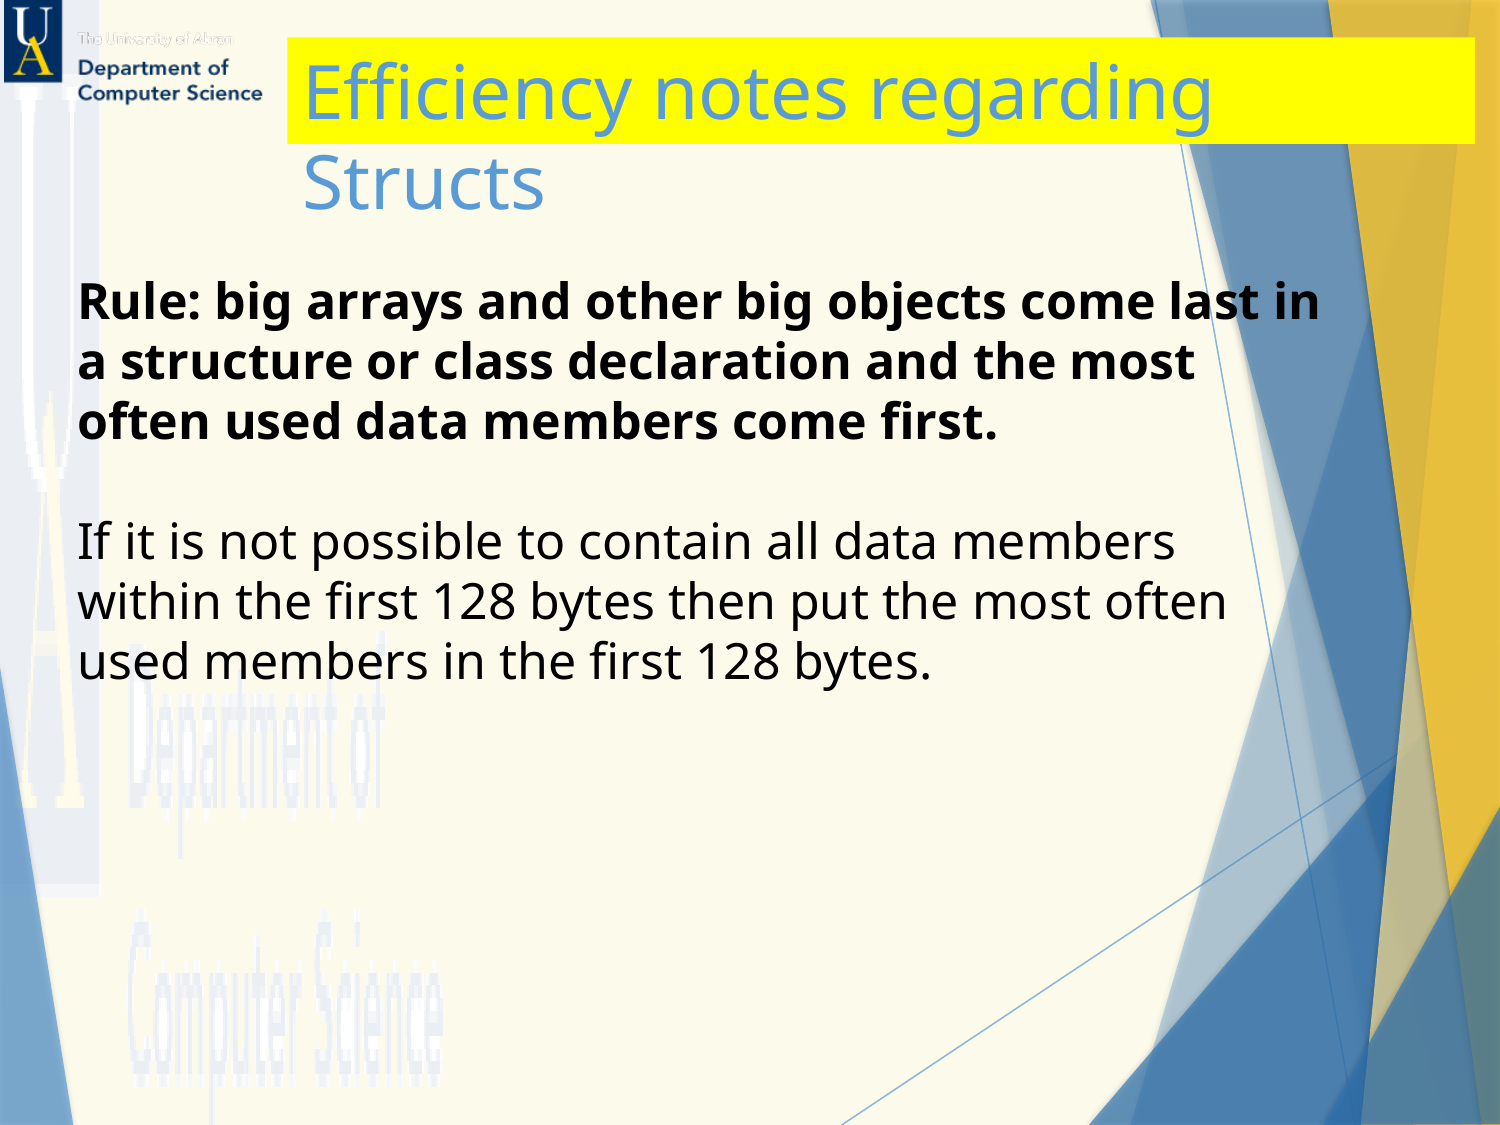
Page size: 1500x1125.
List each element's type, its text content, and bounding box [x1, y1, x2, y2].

text_box Rule: big arrays and other big objects come last in a structure or class declaration and the most often used data members come first. If it is not possible to contain all data members within the first 128 bytes then put the most often used members in the first 128 bytes. [62, 262, 1350, 698]
picture [4, 0, 395, 124]
text_box Efficiency notes regarding Structs [287, 37, 1475, 144]
